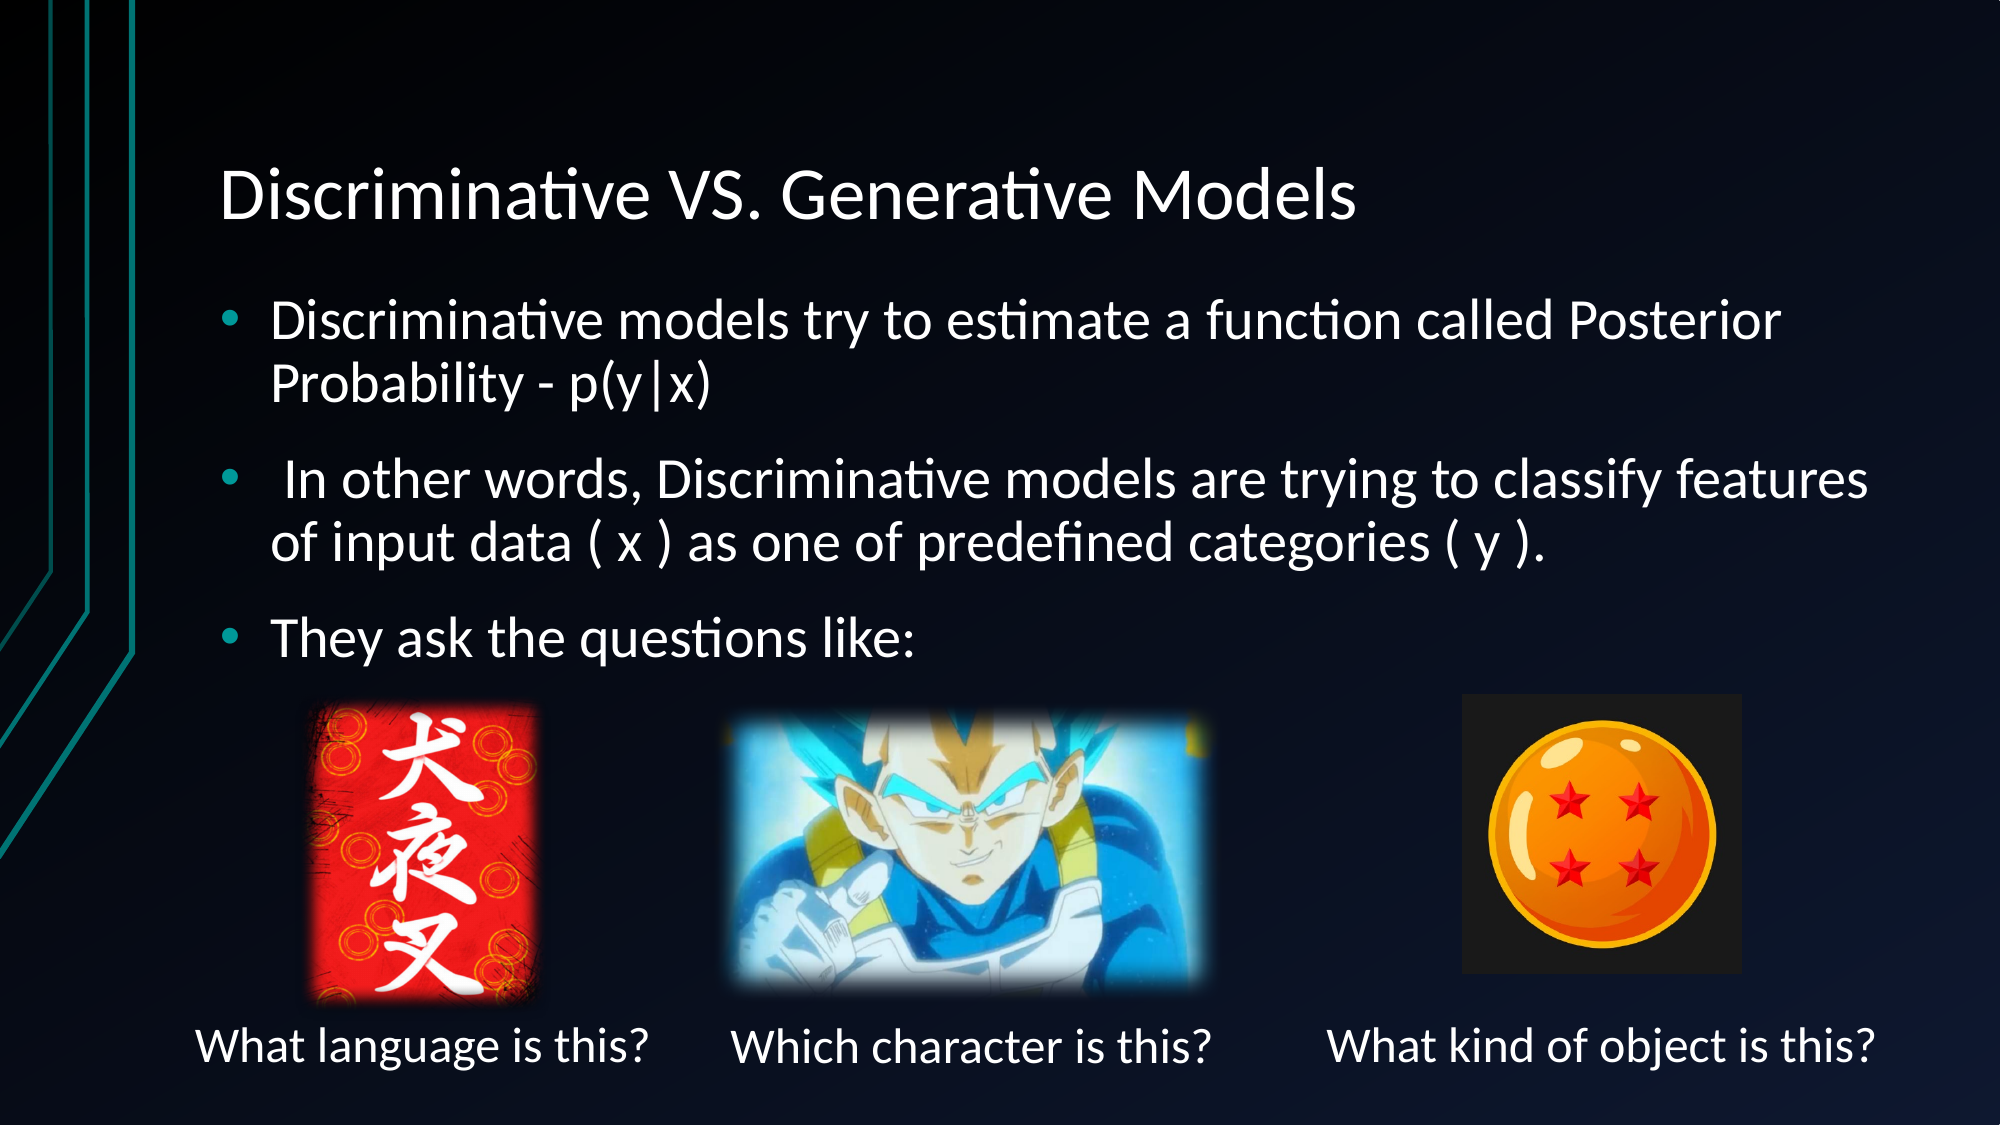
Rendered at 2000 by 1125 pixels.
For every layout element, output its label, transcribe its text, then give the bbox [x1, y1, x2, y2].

text_box What kind of object is this? [1311, 1004, 1893, 1080]
picture [1461, 694, 1743, 975]
text_box What language is this? [180, 1004, 667, 1080]
picture [712, 701, 1224, 1004]
title Discriminative VS. Generative Models [199, 45, 1900, 246]
picture [299, 694, 547, 1012]
text_box Which character is this? [715, 1007, 1230, 1082]
list Discriminative models try to estimate a function called Posterior Probability - p(y|x) In other words, Discriminative models are trying to classify features of input data ( x ) as one of predefined categories ( y ). They ask the questions like: [199, 279, 1900, 1012]
